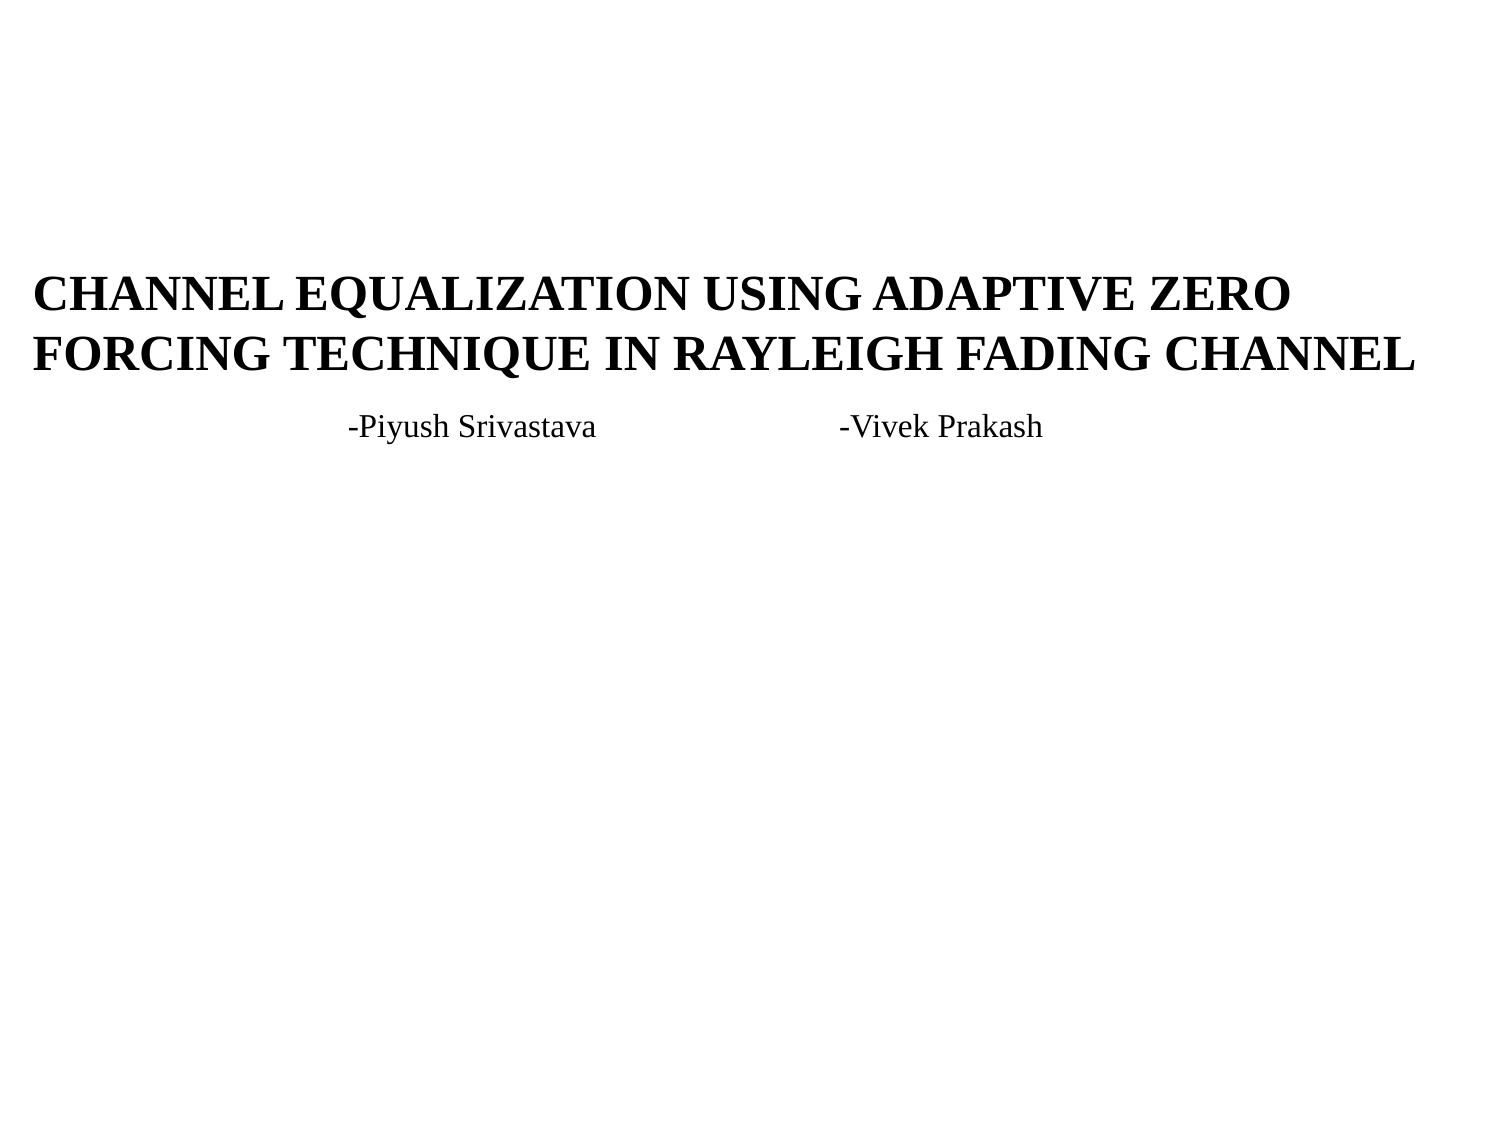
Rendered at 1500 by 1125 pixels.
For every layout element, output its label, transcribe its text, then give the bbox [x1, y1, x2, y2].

title CHANNEL EQUALIZATION USING ADAPTIVE ZERO FORCING TECHNIQUE IN RAYLEIGH FADING CHANNEL [17, 231, 1489, 409]
subtitle -Piyush Srivastava -Vivek Prakash [183, 397, 1233, 453]
